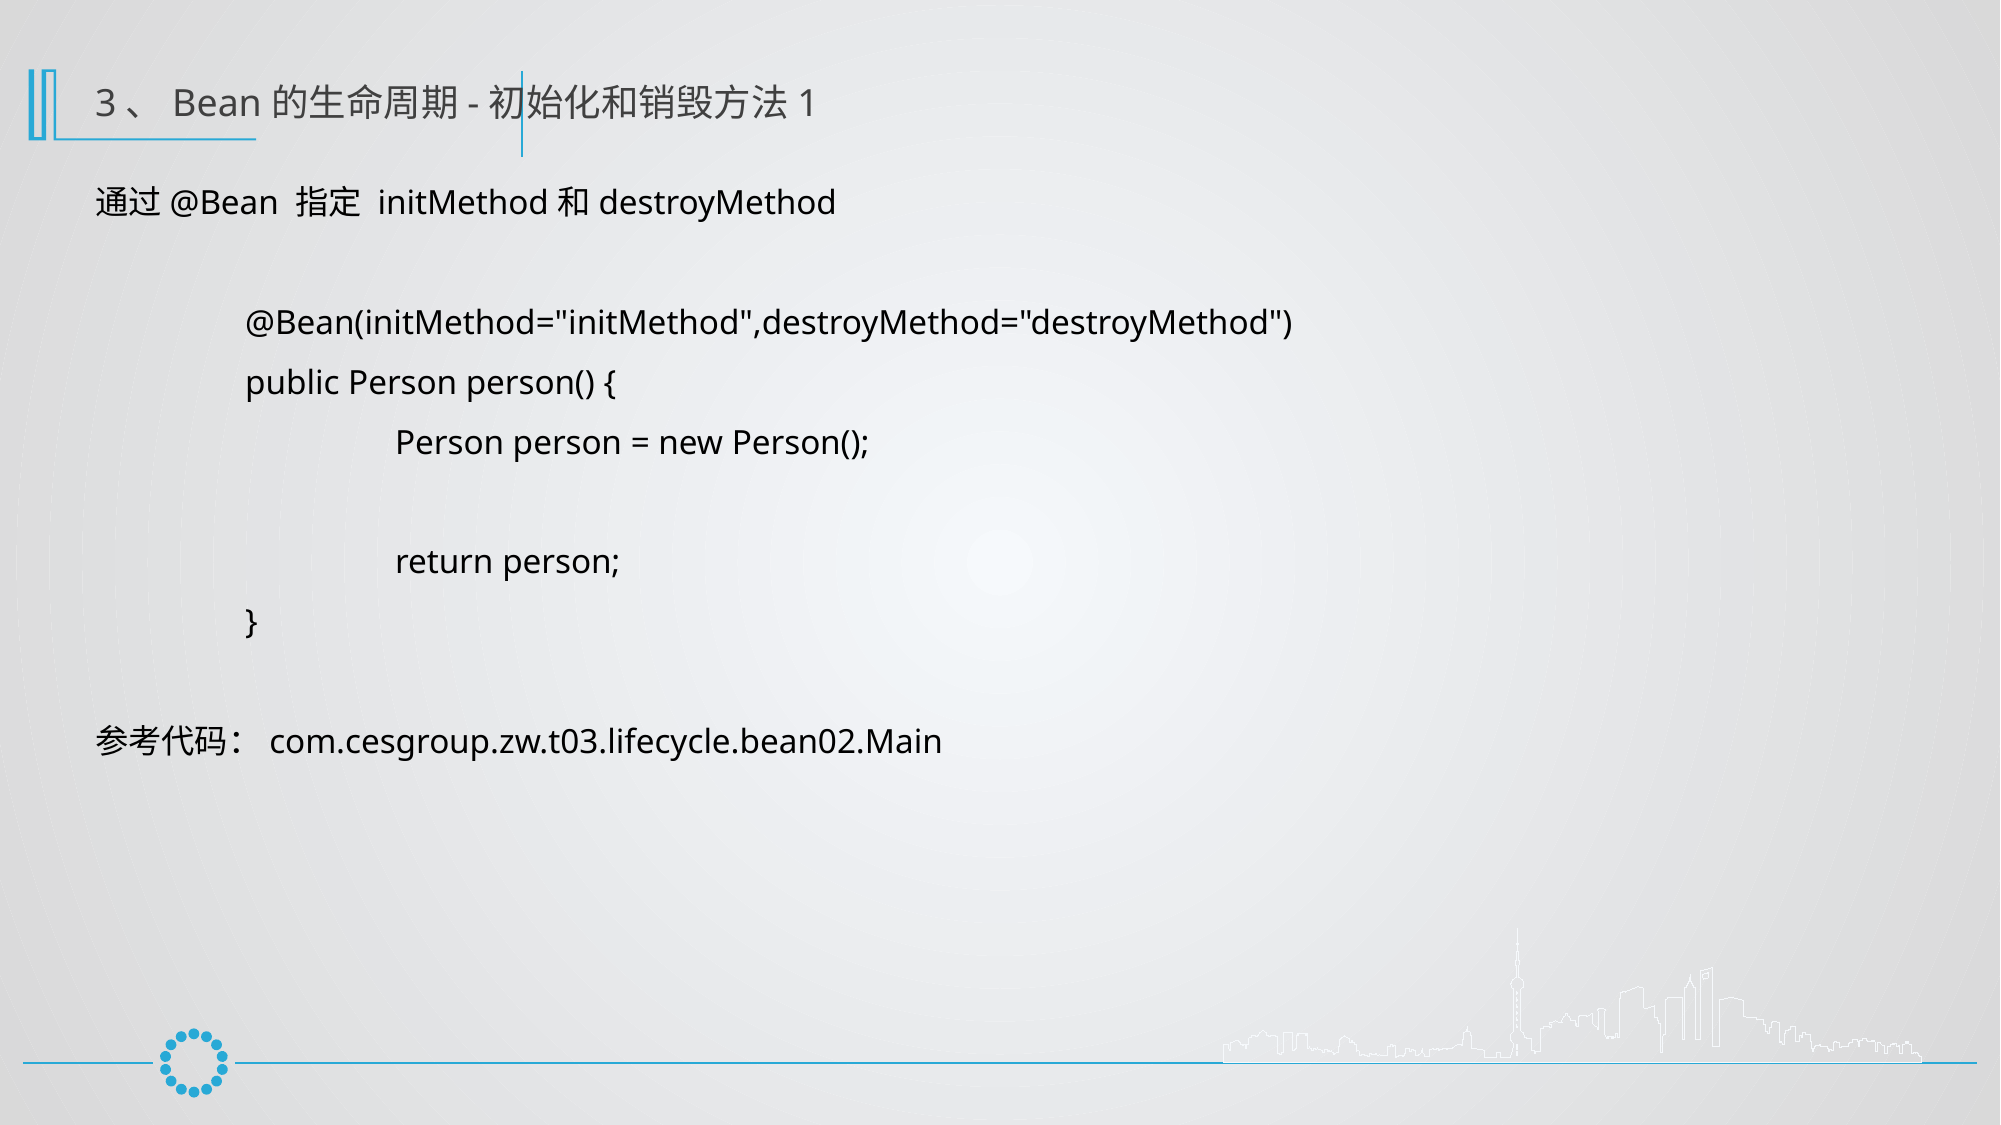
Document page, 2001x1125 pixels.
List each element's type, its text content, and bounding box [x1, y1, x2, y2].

text_box 3、Bean的生命周期-初始化和销毁方法1 [80, 71, 1299, 132]
text_box 通过@Bean 指定 initMethod和destroyMethod @Bean(initMethod="initMethod",destroyMethod="destroyMethod") public Person person() { Person person = new Person(); return person; } 参考代码：com.cesgroup.zw.t03.lifecycle.bean02.Main [80, 154, 1961, 888]
slide_number [169, 1039, 218, 1086]
